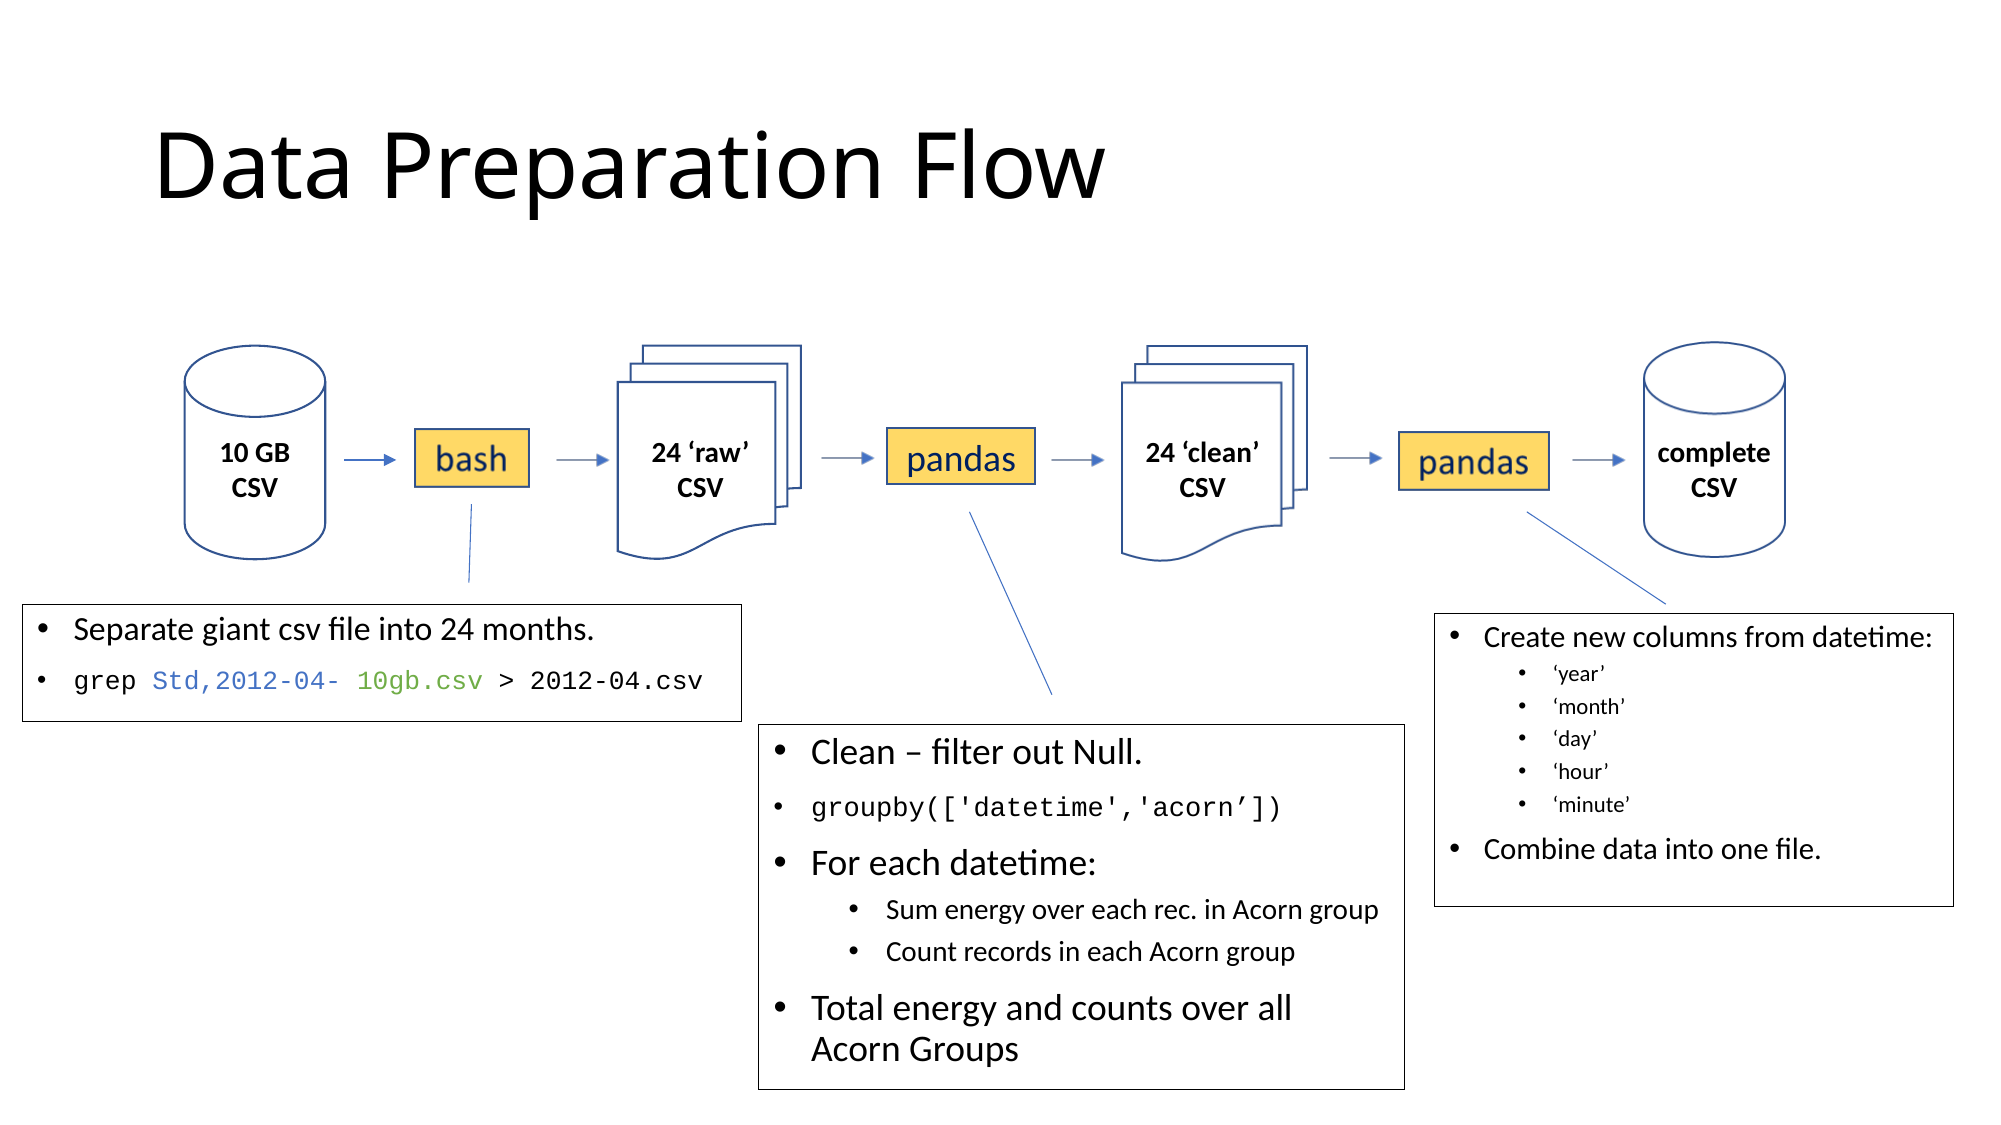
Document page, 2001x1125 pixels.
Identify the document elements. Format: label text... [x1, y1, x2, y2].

list Clean – filter out Null. groupby(['datetime','acorn’]) For each datetime: Sum energy over each rec. in Acorn group Count records in each Acorn group Total energy and counts over all Acorn Groups [758, 724, 1405, 1090]
text_box Separate giant csv file into 24 months. grep Std,2012-04- 10gb.csv > 2012-04.csv [22, 604, 742, 722]
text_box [969, 511, 1052, 695]
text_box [1526, 511, 1666, 605]
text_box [184, 341, 1790, 562]
title Data Preparation Flow [137, 59, 1863, 278]
text_box Create new columns from datetime: ‘year’ ‘month’ ‘day’ ‘hour’ ‘minute’ Combine data into one file. [1434, 613, 1954, 907]
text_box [468, 504, 472, 583]
